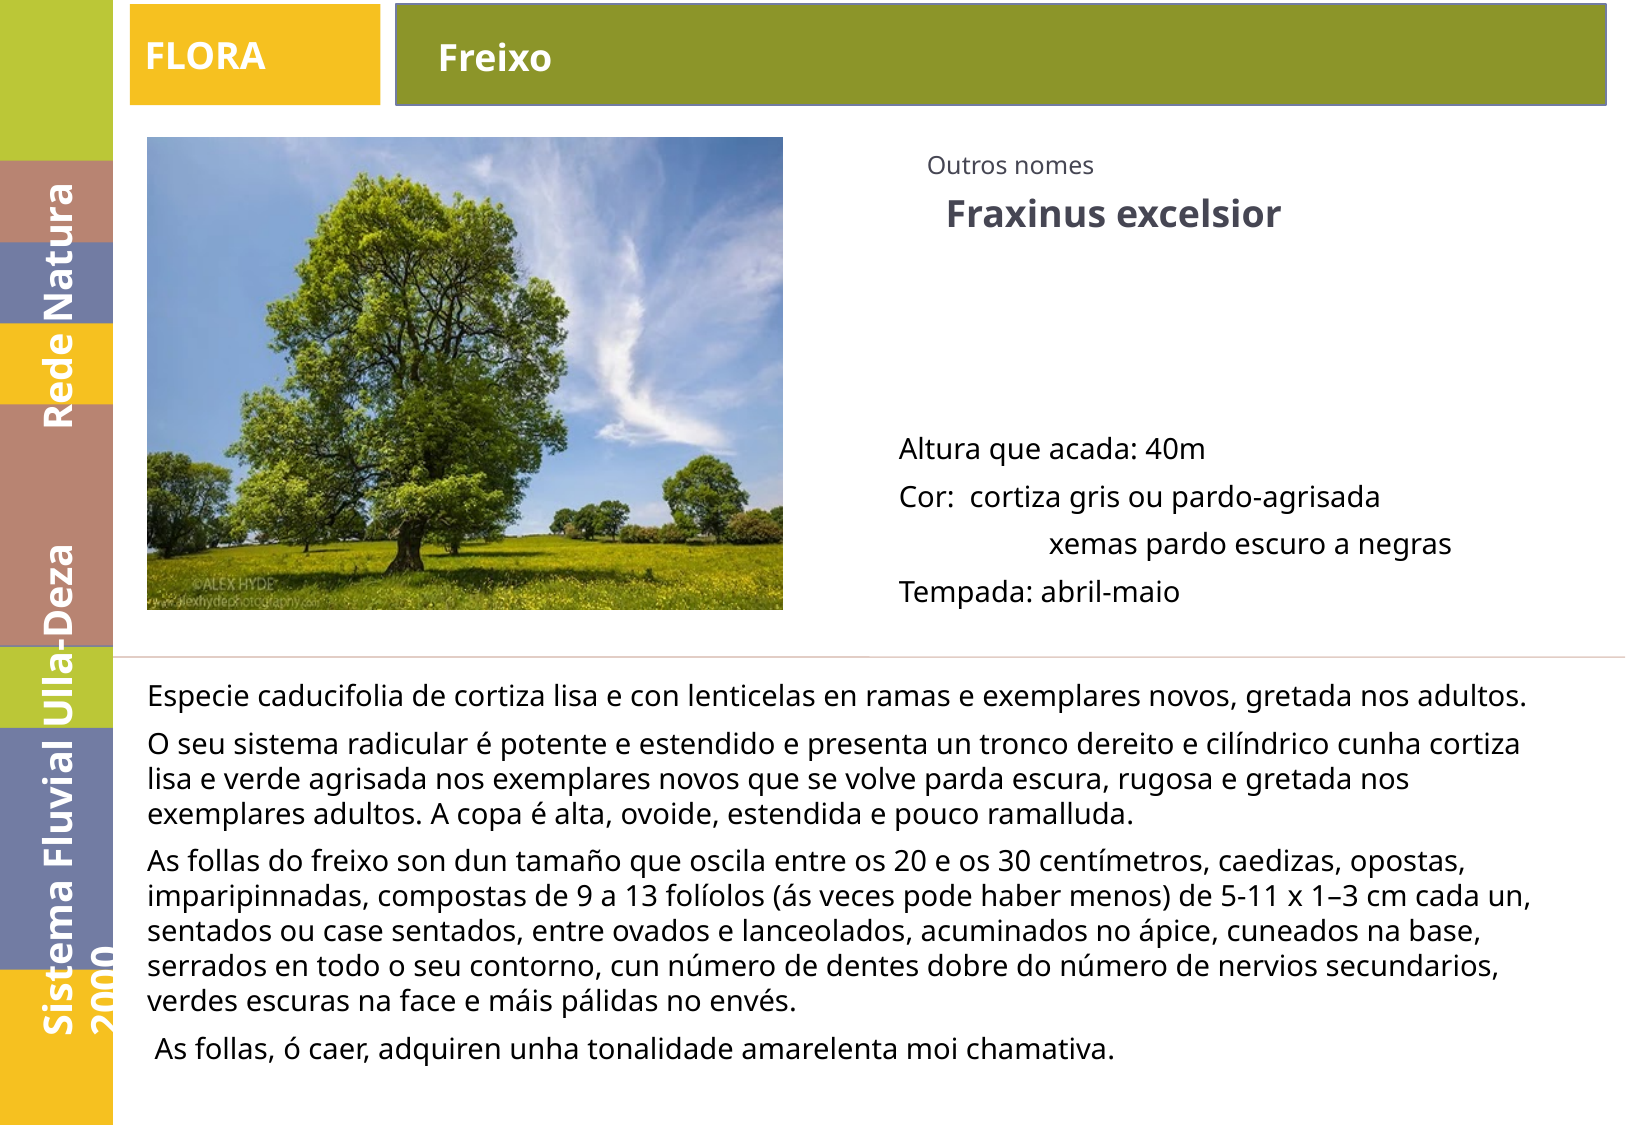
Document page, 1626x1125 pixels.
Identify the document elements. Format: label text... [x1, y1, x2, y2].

picture [146, 136, 784, 610]
list Outros nomes [898, 0, 1100, 190]
list Altura que acada: 40m Cor: cortiza gris ou pardo-agrisada xemas pardo escuro a negras Tempada: abril-maio [898, 430, 1573, 1069]
list Fraxinus excelsior [898, 190, 1435, 430]
list Freixo [422, 16, 1073, 95]
list Especie caducifolia de cortiza lisa e con lenticelas en ramas e exemplares novos, gretada nos adultos. O seu sistema radicular é potente e estendido e presenta un tronco dereito e cilíndrico cunha cortiza lisa e verde agrisada nos exemplares novos que se volve parda escura, rugosa e gretada nos exemplares adultos. A copa é alta, ovoide, estendida e pouco ramalluda. As follas do freixo son dun tamaño que oscila entre os 20 e os 30 centímetros, caedizas, opostas, imparipinnadas, compostas de 9 a 13 folíolos (ás veces pode haber menos) de 5-11 x 1–3 cm cada un, sentados ou case sentados, entre ovados e lanceolados, acuminados no ápice, cuneados na base, serrados en todo o seu contorno, cun número de dentes dobre do número de nervios secundarios, verdes escuras na face e máis pálidas no envés. As follas, ó caer, adquiren unha tonalidade amarelenta moi chamativa. [147, 677, 1572, 1125]
